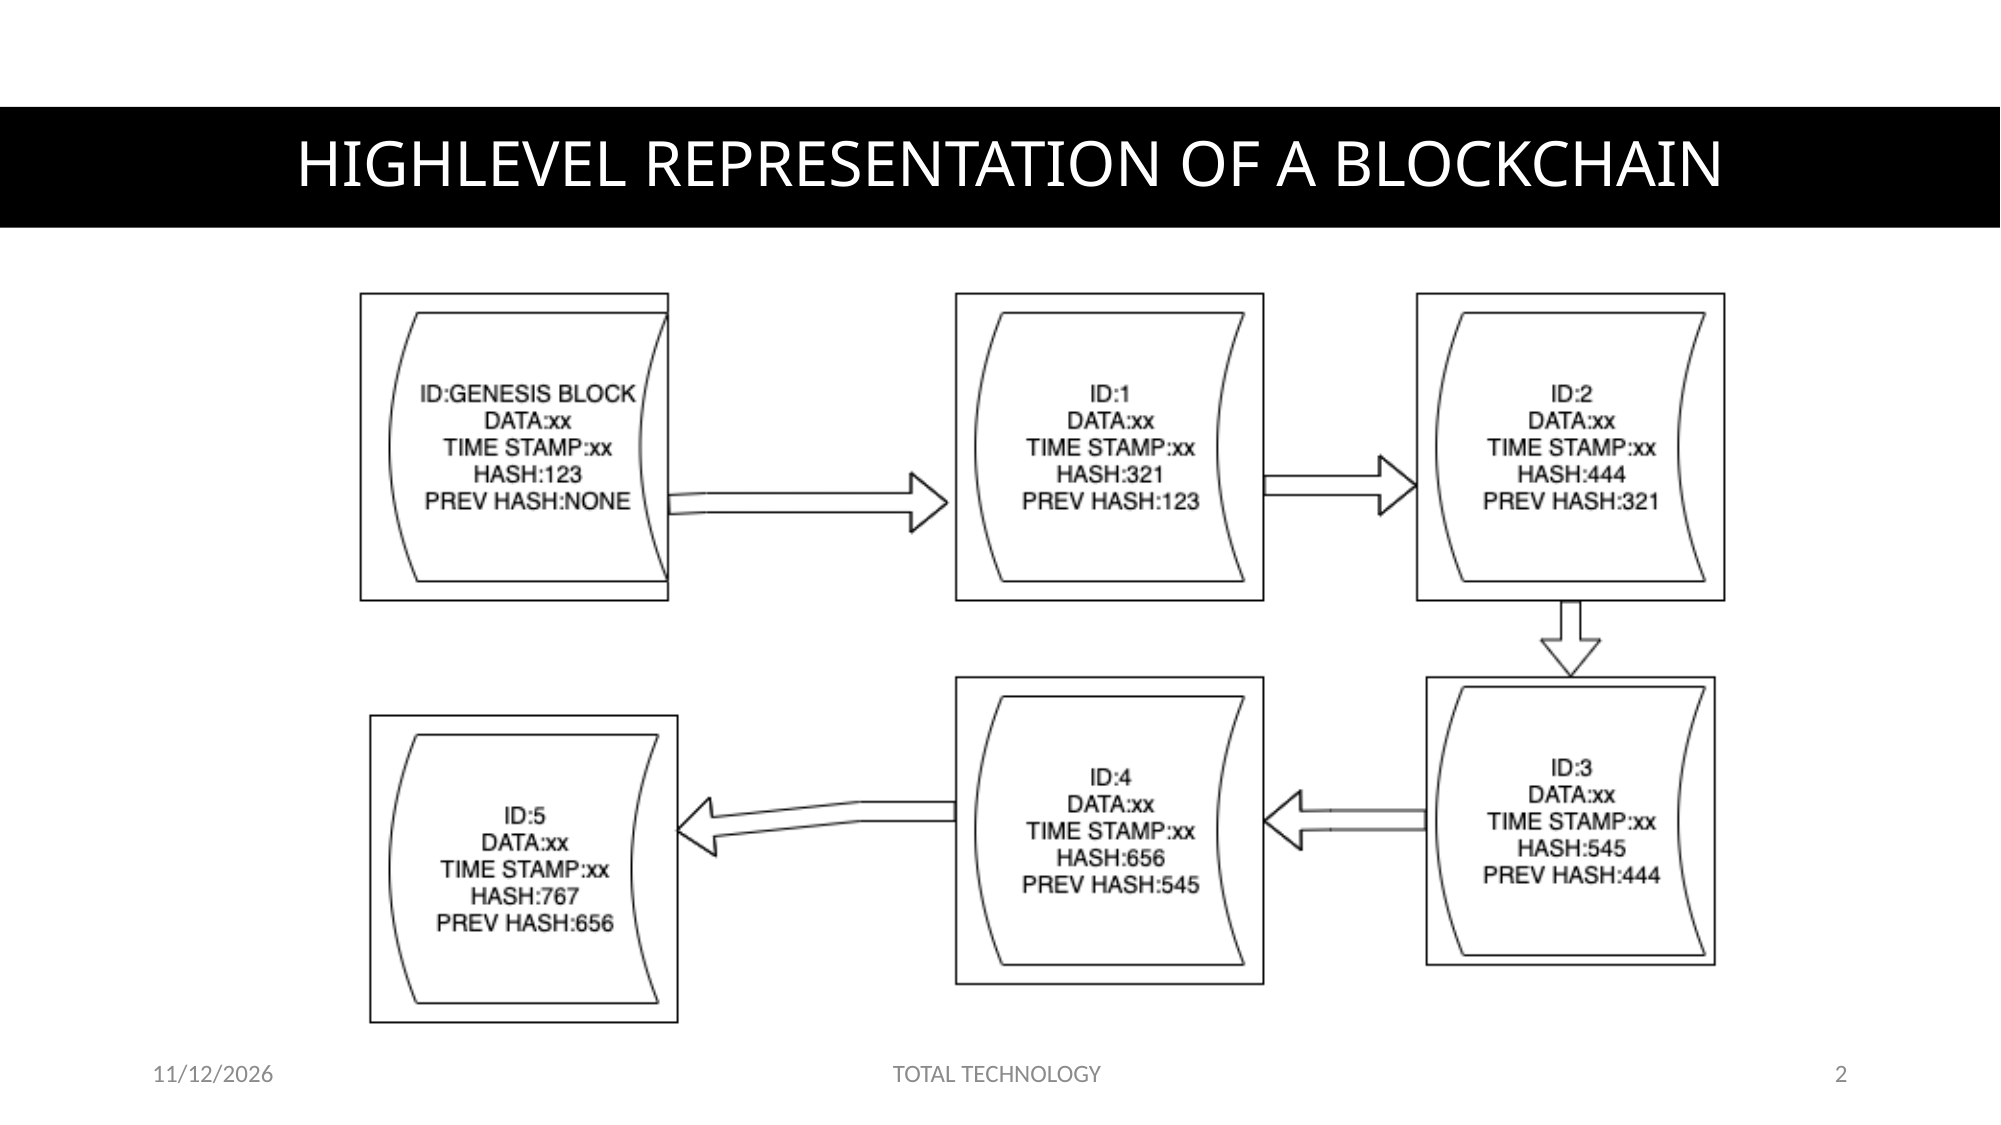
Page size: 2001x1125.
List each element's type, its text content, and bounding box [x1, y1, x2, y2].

slide_number 2 [1412, 1042, 1863, 1103]
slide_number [137, 1042, 588, 1103]
text_box [0, 106, 2000, 229]
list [341, 274, 1745, 1043]
footer TOTAL TECHNOLOGY [662, 1043, 1338, 1103]
title HIGHLEVEL REPRESENTATION OF A BLOCKCHAIN [91, 105, 1931, 228]
